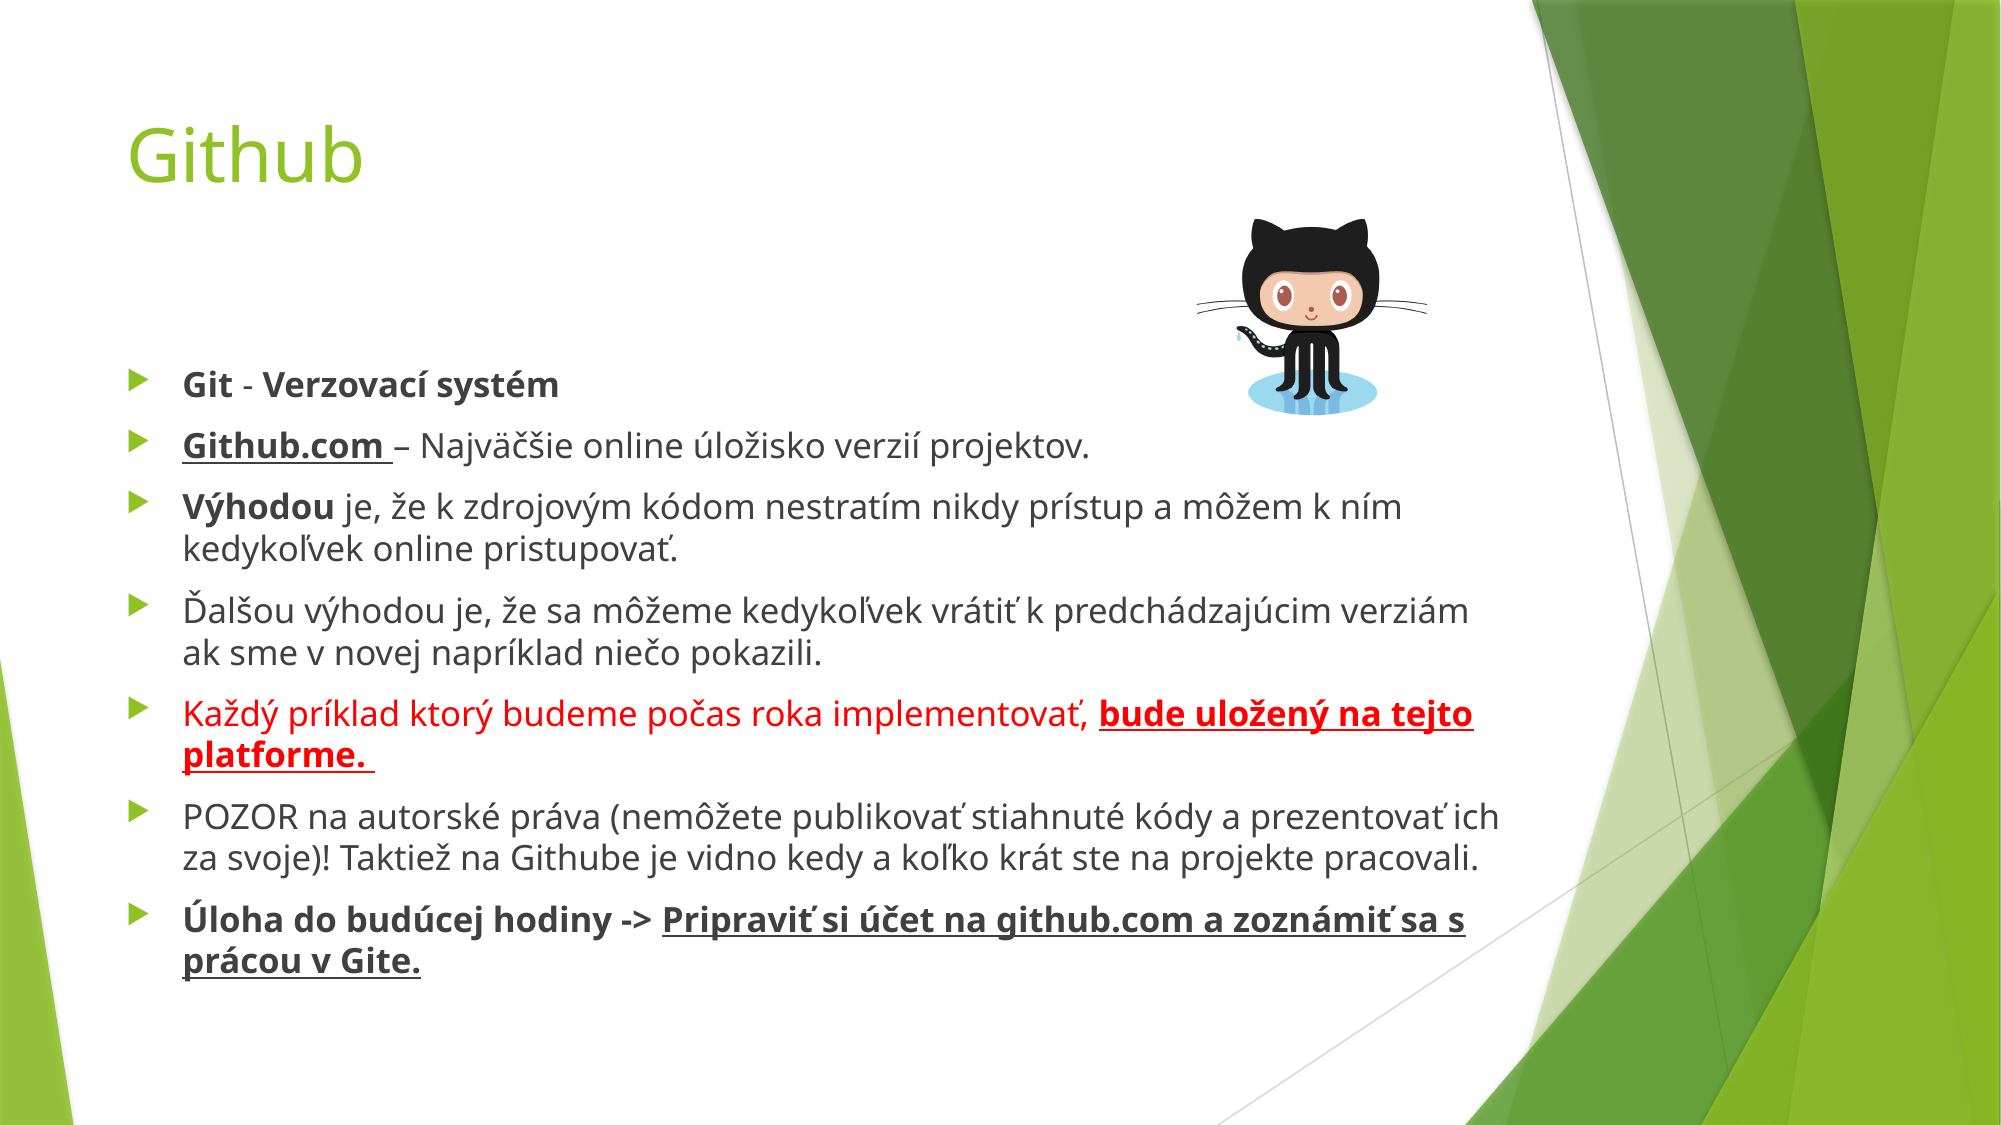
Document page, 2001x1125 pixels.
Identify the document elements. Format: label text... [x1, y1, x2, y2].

picture [1189, 214, 1435, 419]
list Git - Verzovací systém Github.com – Najväčšie online úložisko verzií projektov. Výhodou je, že k zdrojovým kódom nestratím nikdy prístup a môžem k ním kedykoľvek online pristupovať. Ďalšou výhodou je, že sa môžeme kedykoľvek vrátiť k predchádzajúcim verziám ak sme v novej napríklad niečo pokazili. Každý príklad ktorý budeme počas roka implementovať, bude uložený na tejto platforme. POZOR na autorské práva (nemôžete publikovať stiahnuté kódy a prezentovať ich za svoje)! Taktiež na Githube je vidno kedy a koľko krát ste na projekte pracovali. Úloha do budúcej hodiny -> Pripraviť si účet na github.com a zoznámiť sa s prácou v Gite. [111, 355, 1522, 992]
title Github [111, 99, 1522, 317]
